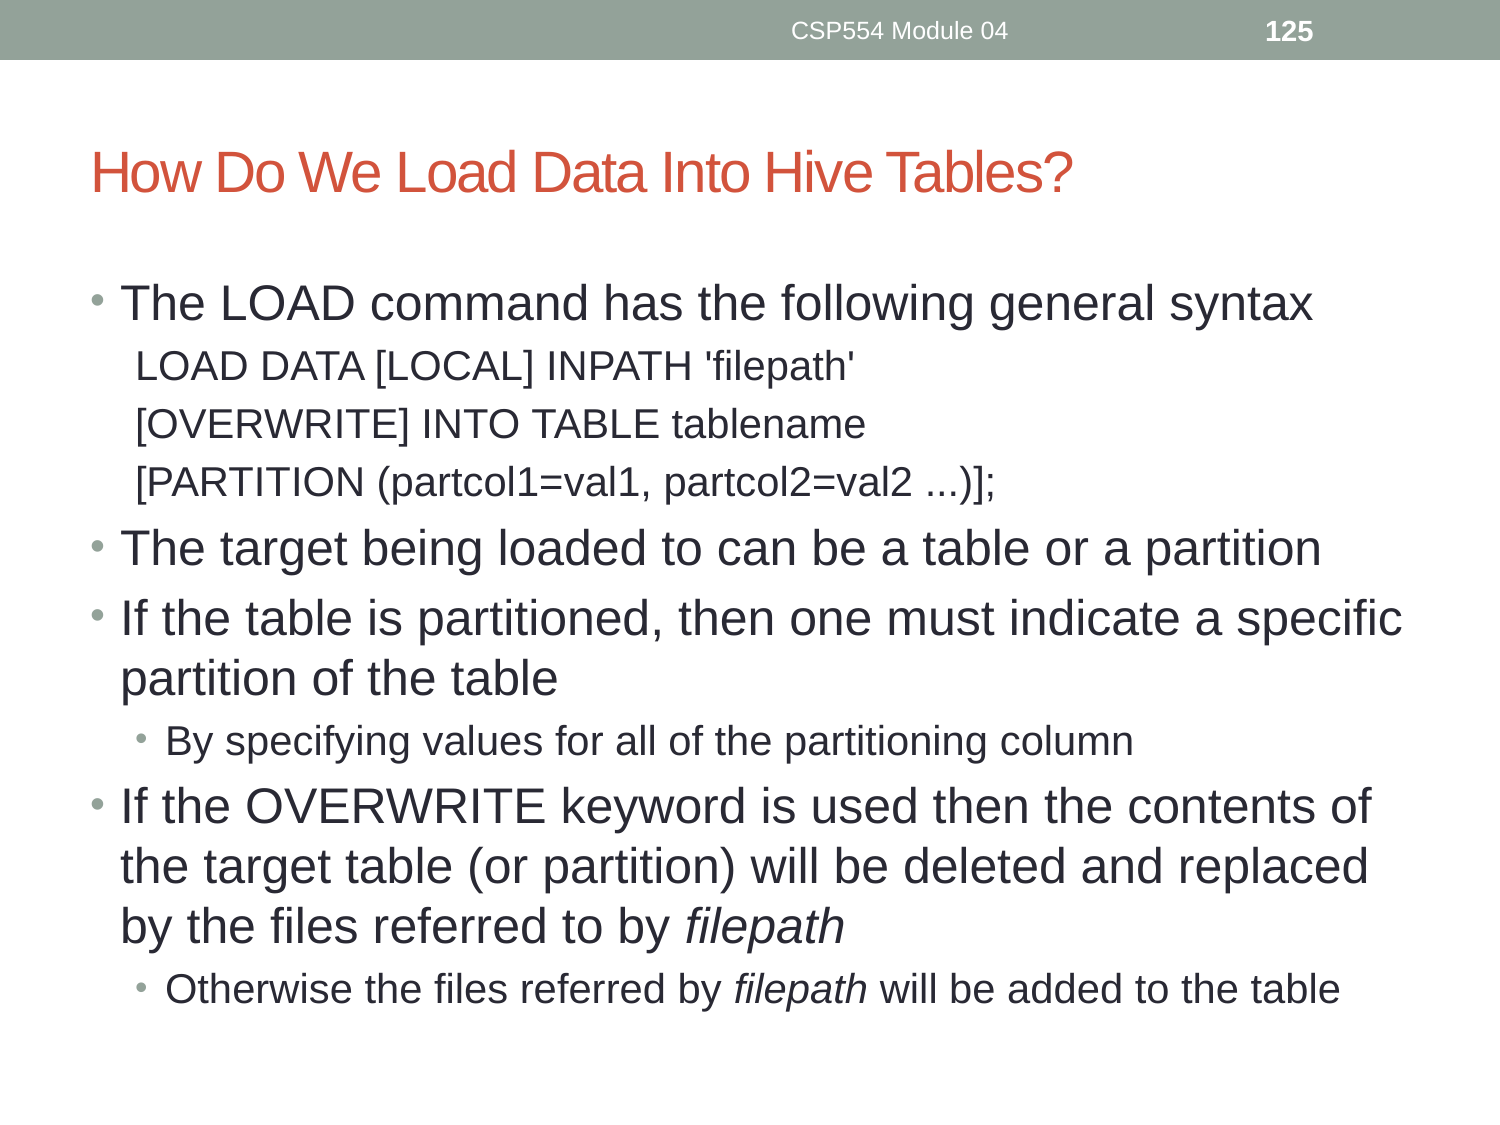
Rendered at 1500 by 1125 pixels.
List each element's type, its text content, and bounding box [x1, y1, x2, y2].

slide_number 125 [1250, 3, 1425, 57]
title How Do We Load Data Into Hive Tables? [75, 87, 1425, 250]
footer CSP554 Module 04 [562, 3, 1238, 57]
list The LOAD command has the following general syntax LOAD DATA [LOCAL] INPATH 'filepath' [OVERWRITE] INTO TABLE tablename [PARTITION (partcol1=val1, partcol2=val2 ...)]; The target being loaded to can be a table or a partition If the table is partitioned, then one must indicate a specific partition of the table By specifying values for all of the partitioning column If the OVERWRITE keyword is used then the contents of the target table (or partition) will be deleted and replaced by the files referred to by filepath Otherwise the files referred by filepath will be added to the table [75, 262, 1425, 1063]
